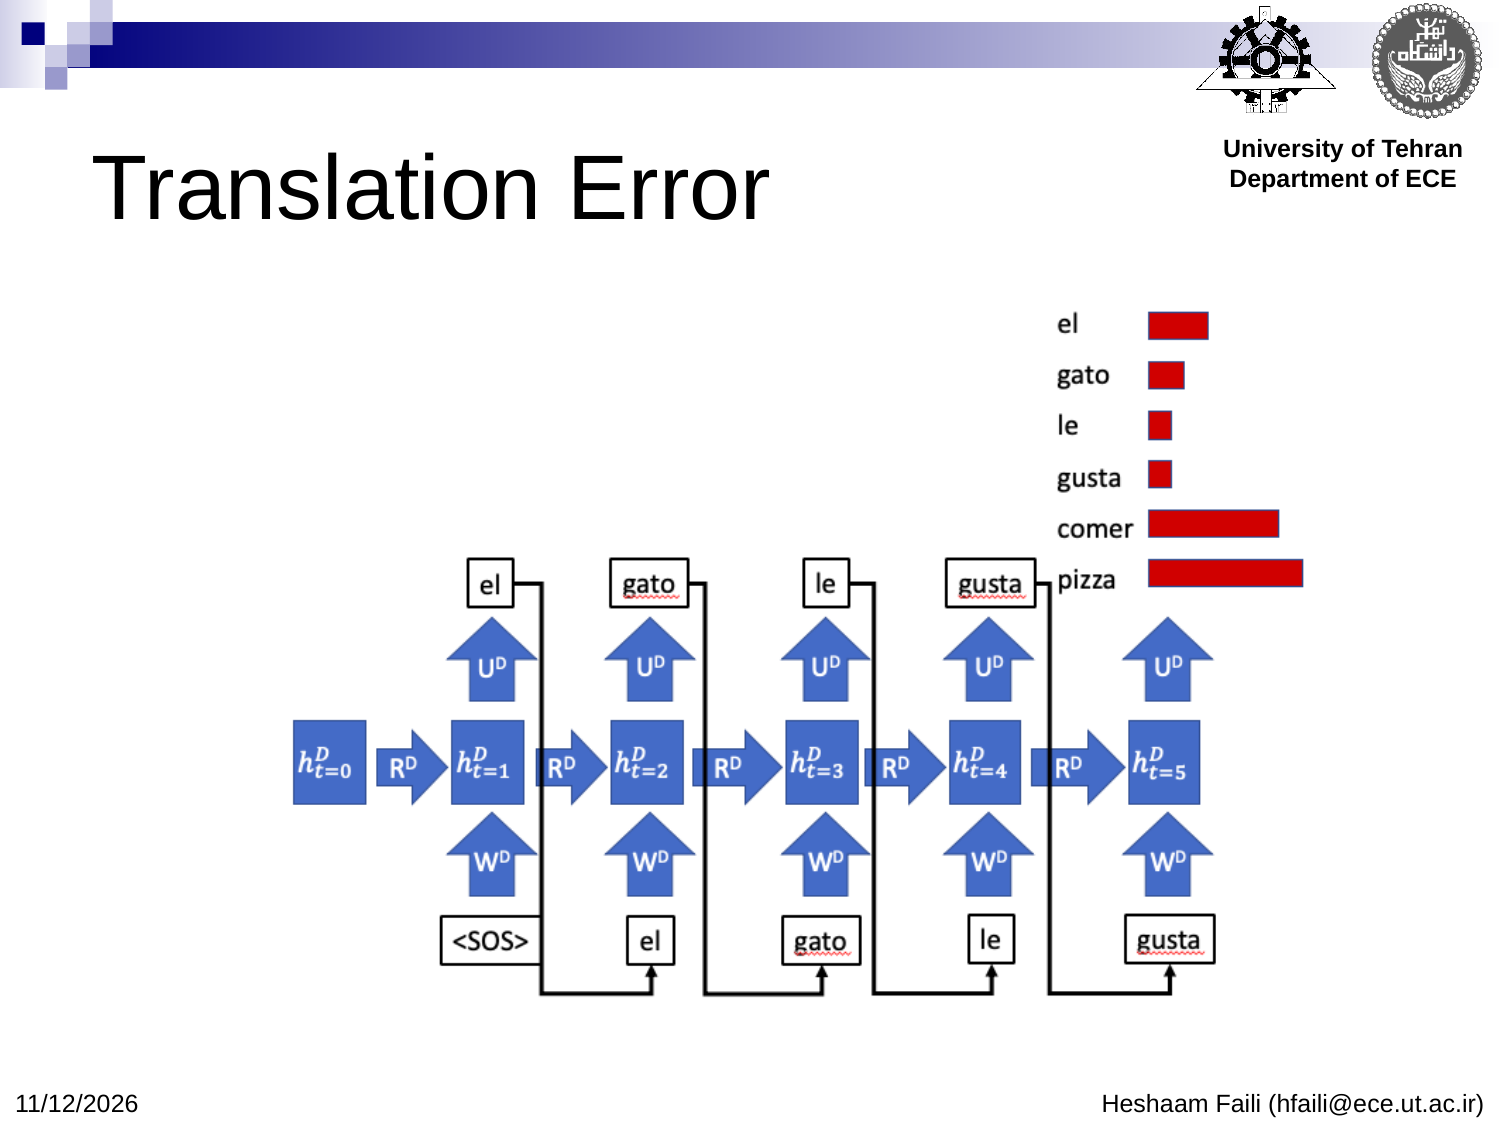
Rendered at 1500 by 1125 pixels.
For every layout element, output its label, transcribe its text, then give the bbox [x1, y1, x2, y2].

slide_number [0, 1046, 351, 1125]
title Translation Error [76, 75, 1199, 291]
footer Heshaam Faili (hfaili@ece.ut.ac.ir) [1024, 1049, 1500, 1125]
picture [1187, 0, 1347, 121]
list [257, 302, 1319, 1024]
